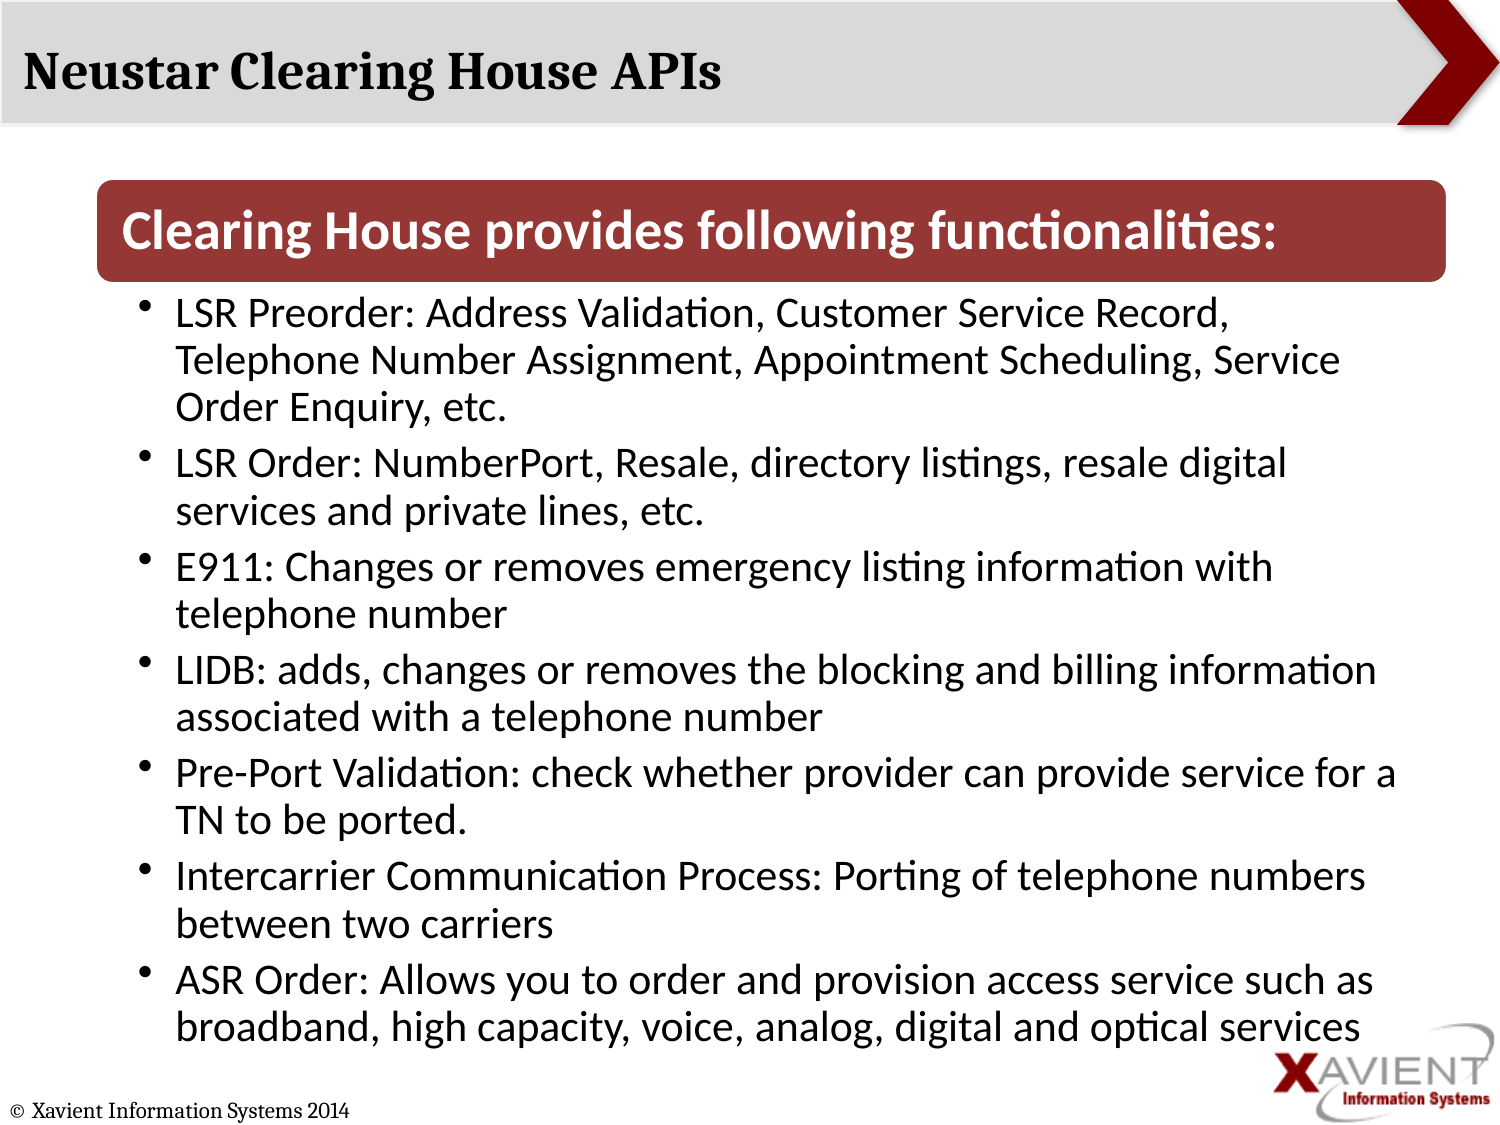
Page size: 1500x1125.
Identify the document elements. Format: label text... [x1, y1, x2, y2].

picture [1257, 1023, 1500, 1125]
title Neustar Clearing House APIs [9, 0, 1359, 136]
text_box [94, 174, 1449, 1095]
